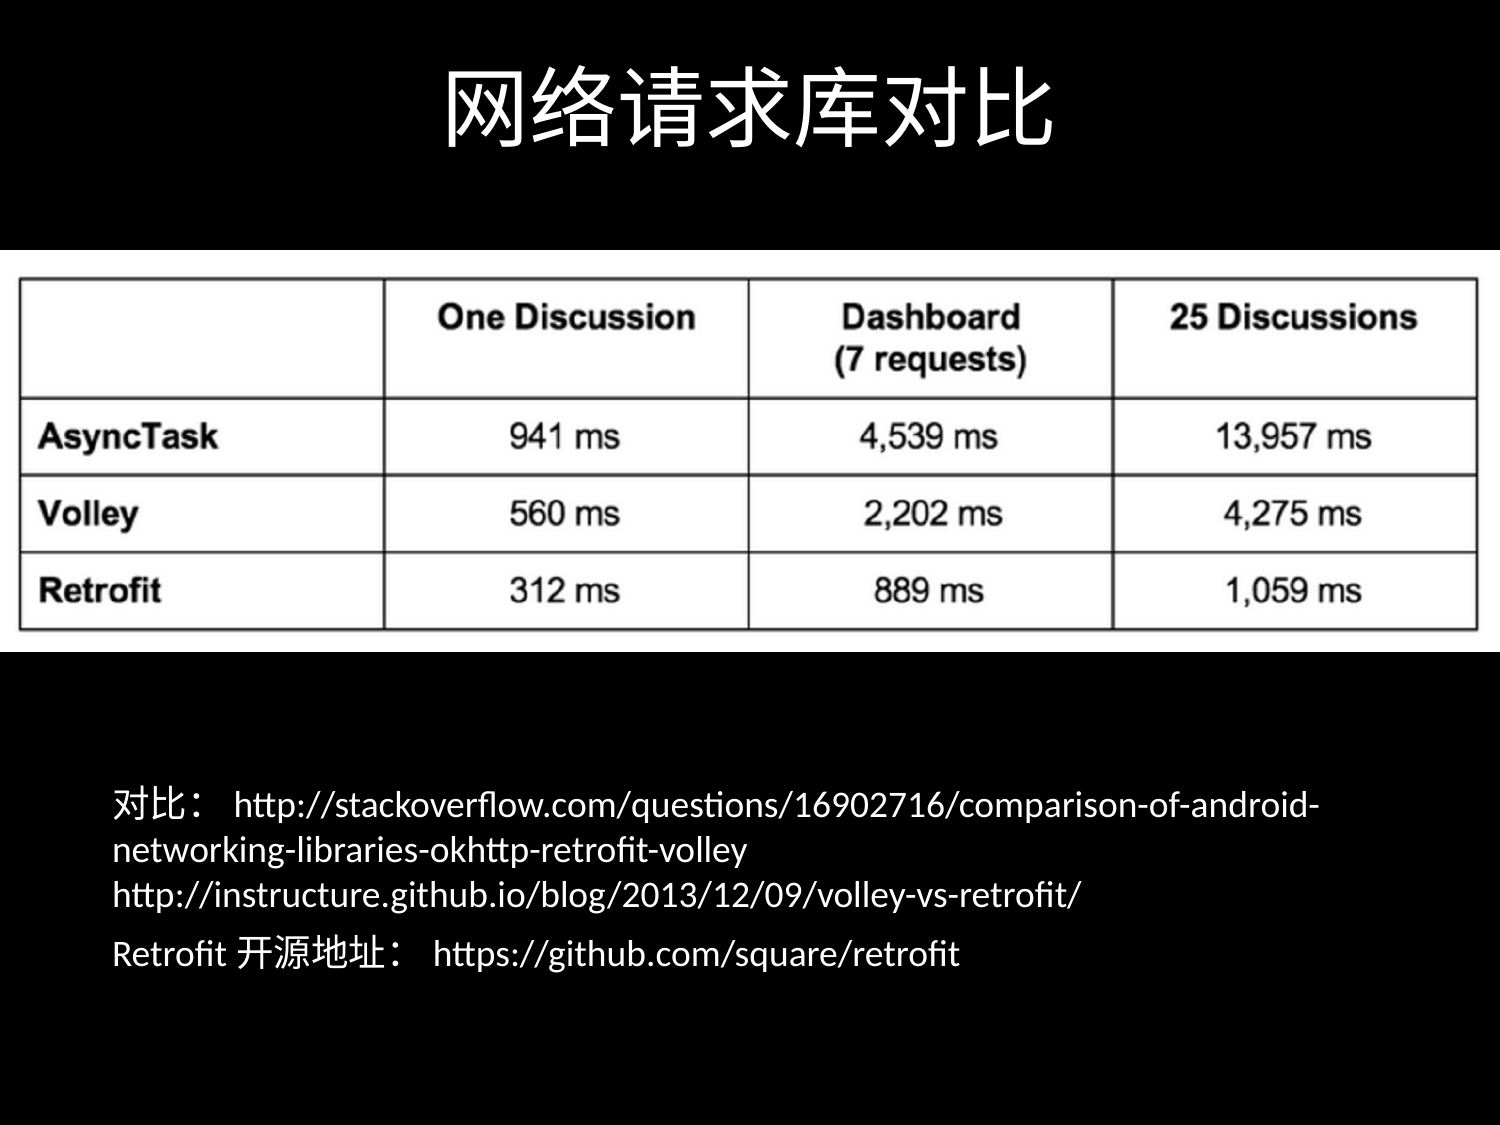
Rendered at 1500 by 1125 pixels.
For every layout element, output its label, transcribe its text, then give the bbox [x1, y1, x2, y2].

text_box 对比：http://stackoverflow.com/questions/16902716/comparison-of-android-networking-libraries-okhttp-retrofit-volley http://instructure.github.io/blog/2013/12/09/volley-vs-retrofit/ [97, 772, 1468, 922]
title 网络请求库对比 [75, 45, 1425, 166]
picture [0, 250, 1500, 652]
text_box Retrofit开源地址：https://github.com/square/retrofit [97, 921, 1079, 982]
